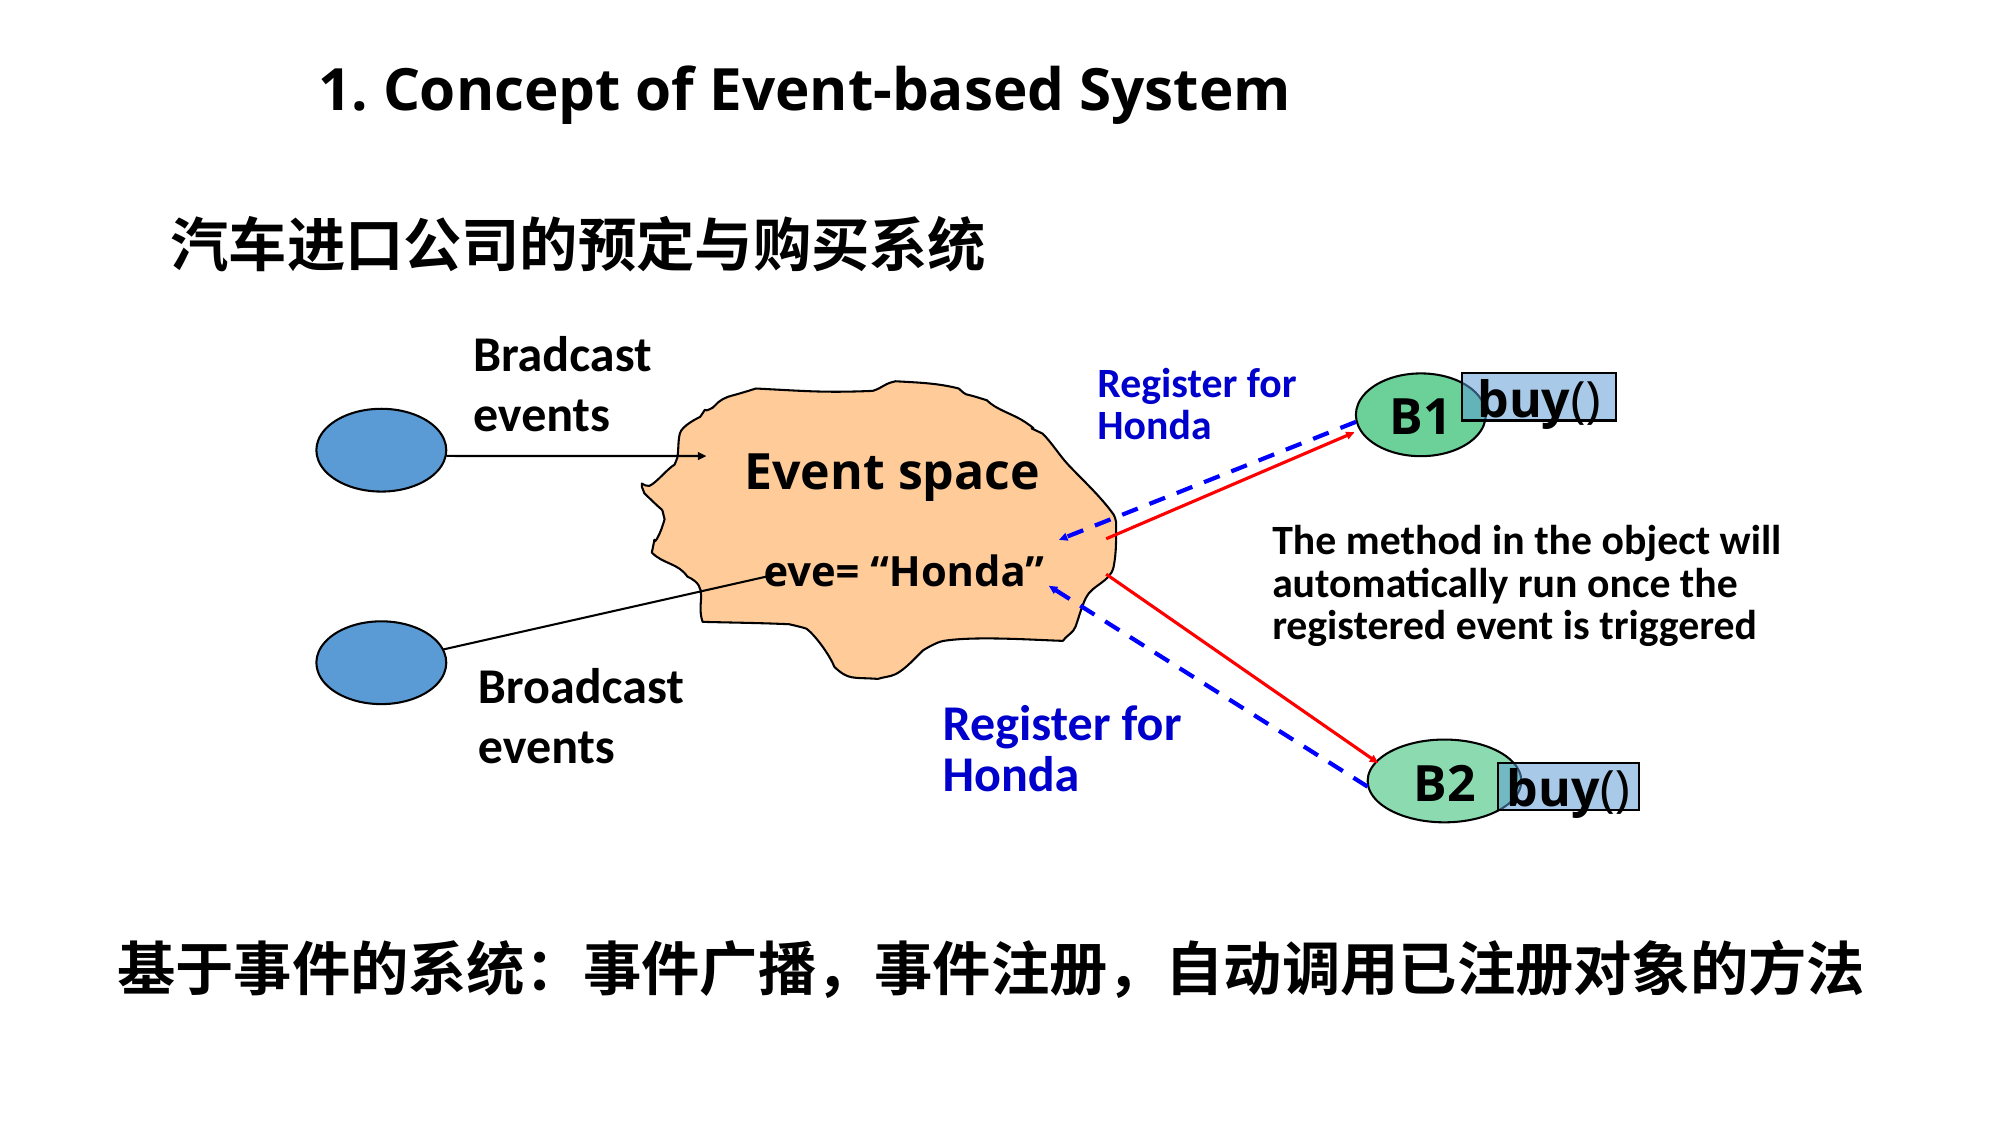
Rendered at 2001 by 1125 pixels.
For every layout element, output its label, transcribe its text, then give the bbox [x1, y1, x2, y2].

text_box B2 [1368, 739, 1513, 823]
text_box buy() [1497, 762, 1640, 811]
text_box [1059, 355, 1356, 540]
text_box Event space [729, 432, 1059, 507]
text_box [410, 574, 778, 783]
text_box [1368, 754, 1379, 763]
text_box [446, 314, 719, 456]
text_box [316, 408, 446, 492]
list 基于事件的系统：事件广播，事件注册，自动调用已注册对象的方法 [102, 938, 1954, 1026]
title 1. Concept of Event-based System [303, 45, 1675, 138]
text_box [778, 602, 942, 679]
text_box [641, 381, 1059, 574]
text_box B1 [1356, 373, 1486, 457]
text_box 汽车进口公司的预定与购买系统 [155, 200, 1103, 285]
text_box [942, 585, 1368, 810]
text_box [1080, 540, 1117, 585]
text_box eve= “Honda” [748, 537, 1080, 602]
text_box [316, 621, 410, 705]
text_box buy() [1462, 373, 1616, 421]
text_box The method in the object will automatically run once the registered event is triggered [1257, 513, 1807, 656]
